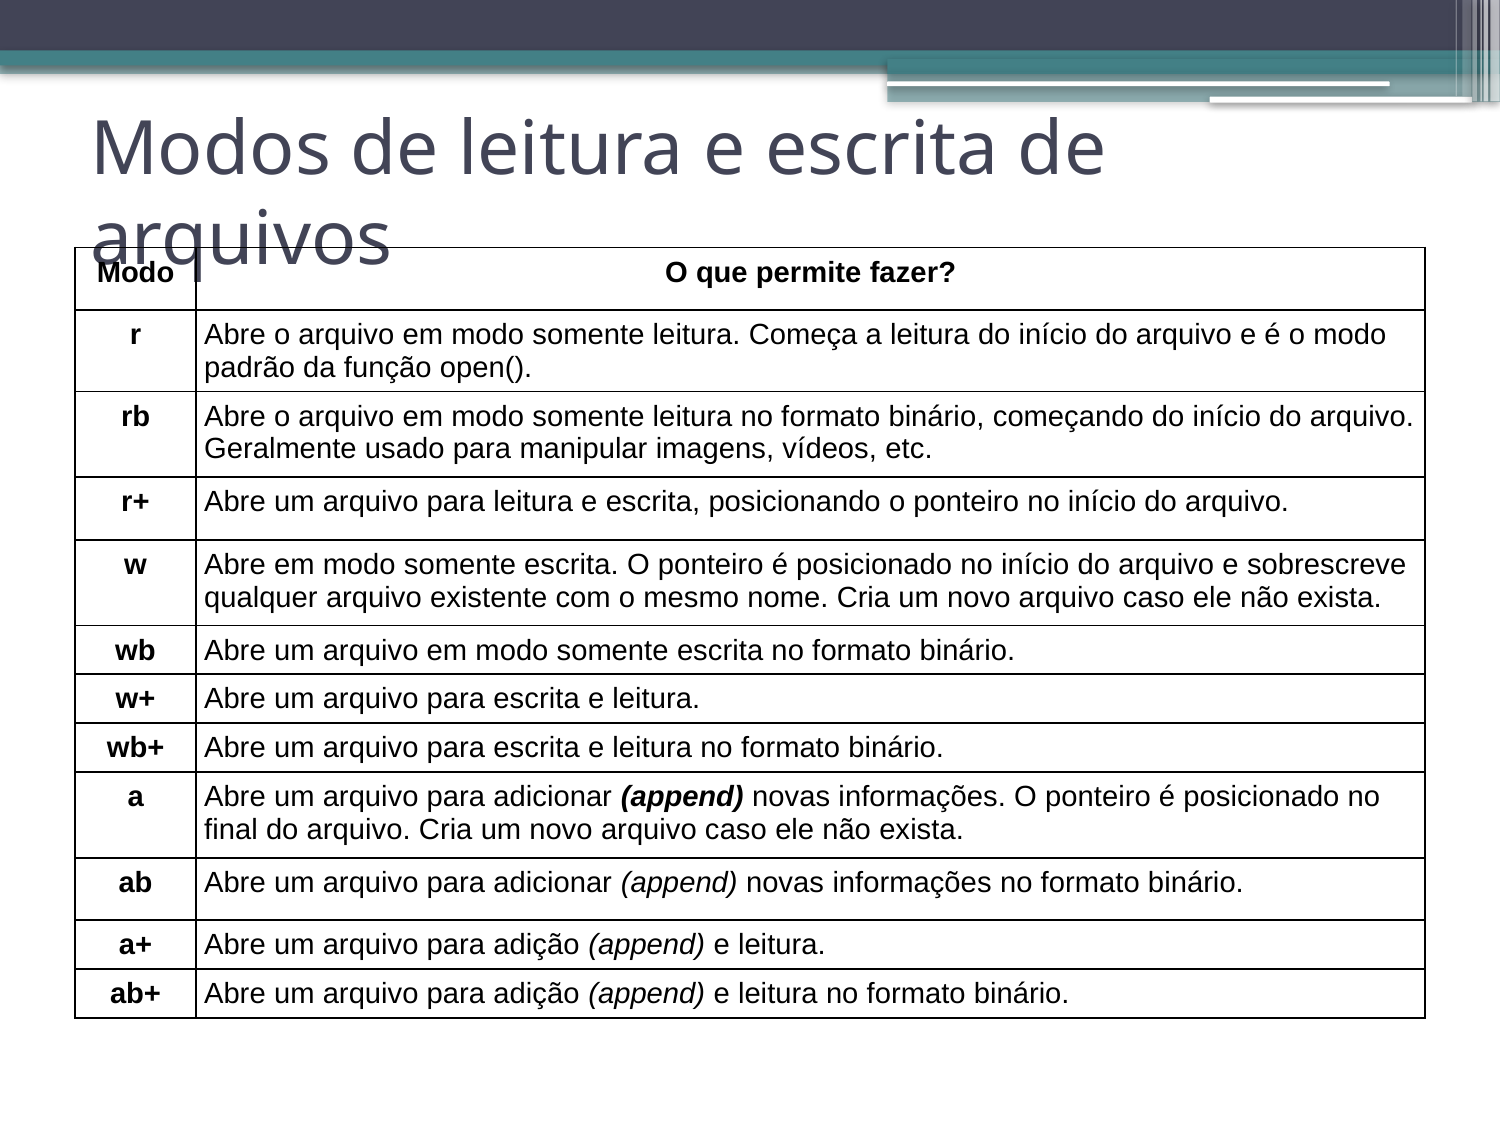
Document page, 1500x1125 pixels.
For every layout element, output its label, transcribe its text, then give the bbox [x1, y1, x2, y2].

table_header O que permite fazer? [197, 248, 1424, 309]
table_cell a+ [76, 921, 195, 968]
table_cell Abre um arquivo para leitura e escrita, posicionando o ponteiro no início do arquivo. [197, 478, 1424, 539]
table_cell Abre o arquivo em modo somente leitura no formato binário, começando do início do arquivo. Geralmente usado para manipular imagens, vídeos, etc. [197, 392, 1424, 476]
table_cell Abre um arquivo para adição (append) e leitura no formato binário. [197, 970, 1424, 1017]
table_cell Abre o arquivo em modo somente leitura. Começa a leitura do início do arquivo e é o modo padrão da função open(). [197, 311, 1424, 391]
text_box [459, 368, 1500, 444]
table_cell Abre um arquivo para adicionar (append) novas informações. O ponteiro é posicionado no final do arquivo. Cria um novo arquivo caso ele não exista. [197, 773, 1424, 857]
table_cell w [76, 541, 195, 625]
table_cell Abre um arquivo em modo somente escrita no formato binário. [197, 626, 1424, 673]
table_header Modo [76, 248, 195, 309]
table_cell ab [76, 859, 195, 919]
table_cell w+ [76, 675, 195, 722]
table_cell Abre um arquivo para escrita e leitura. [197, 675, 1424, 722]
table_cell r [76, 311, 195, 391]
table_cell wb+ [76, 724, 195, 771]
table_cell Abre um arquivo para adição (append) e leitura. [197, 921, 1424, 968]
table_cell a [76, 773, 195, 857]
table_cell Abre em modo somente escrita. O ponteiro é posicionado no início do arquivo e sobrescreve qualquer arquivo existente com o mesmo nome. Cria um novo arquivo caso ele não exista. [197, 541, 1424, 625]
table_cell ab+ [76, 970, 195, 1017]
table_cell r+ [76, 478, 195, 539]
table_cell Abre um arquivo para adicionar (append) novas informações no formato binário. [197, 859, 1424, 919]
table_cell rb [76, 392, 195, 476]
table_cell wb [76, 626, 195, 673]
table_cell Abre um arquivo para escrita e leitura no formato binário. [197, 724, 1424, 771]
title Modos de leitura e escrita de arquivos [75, 101, 1425, 247]
